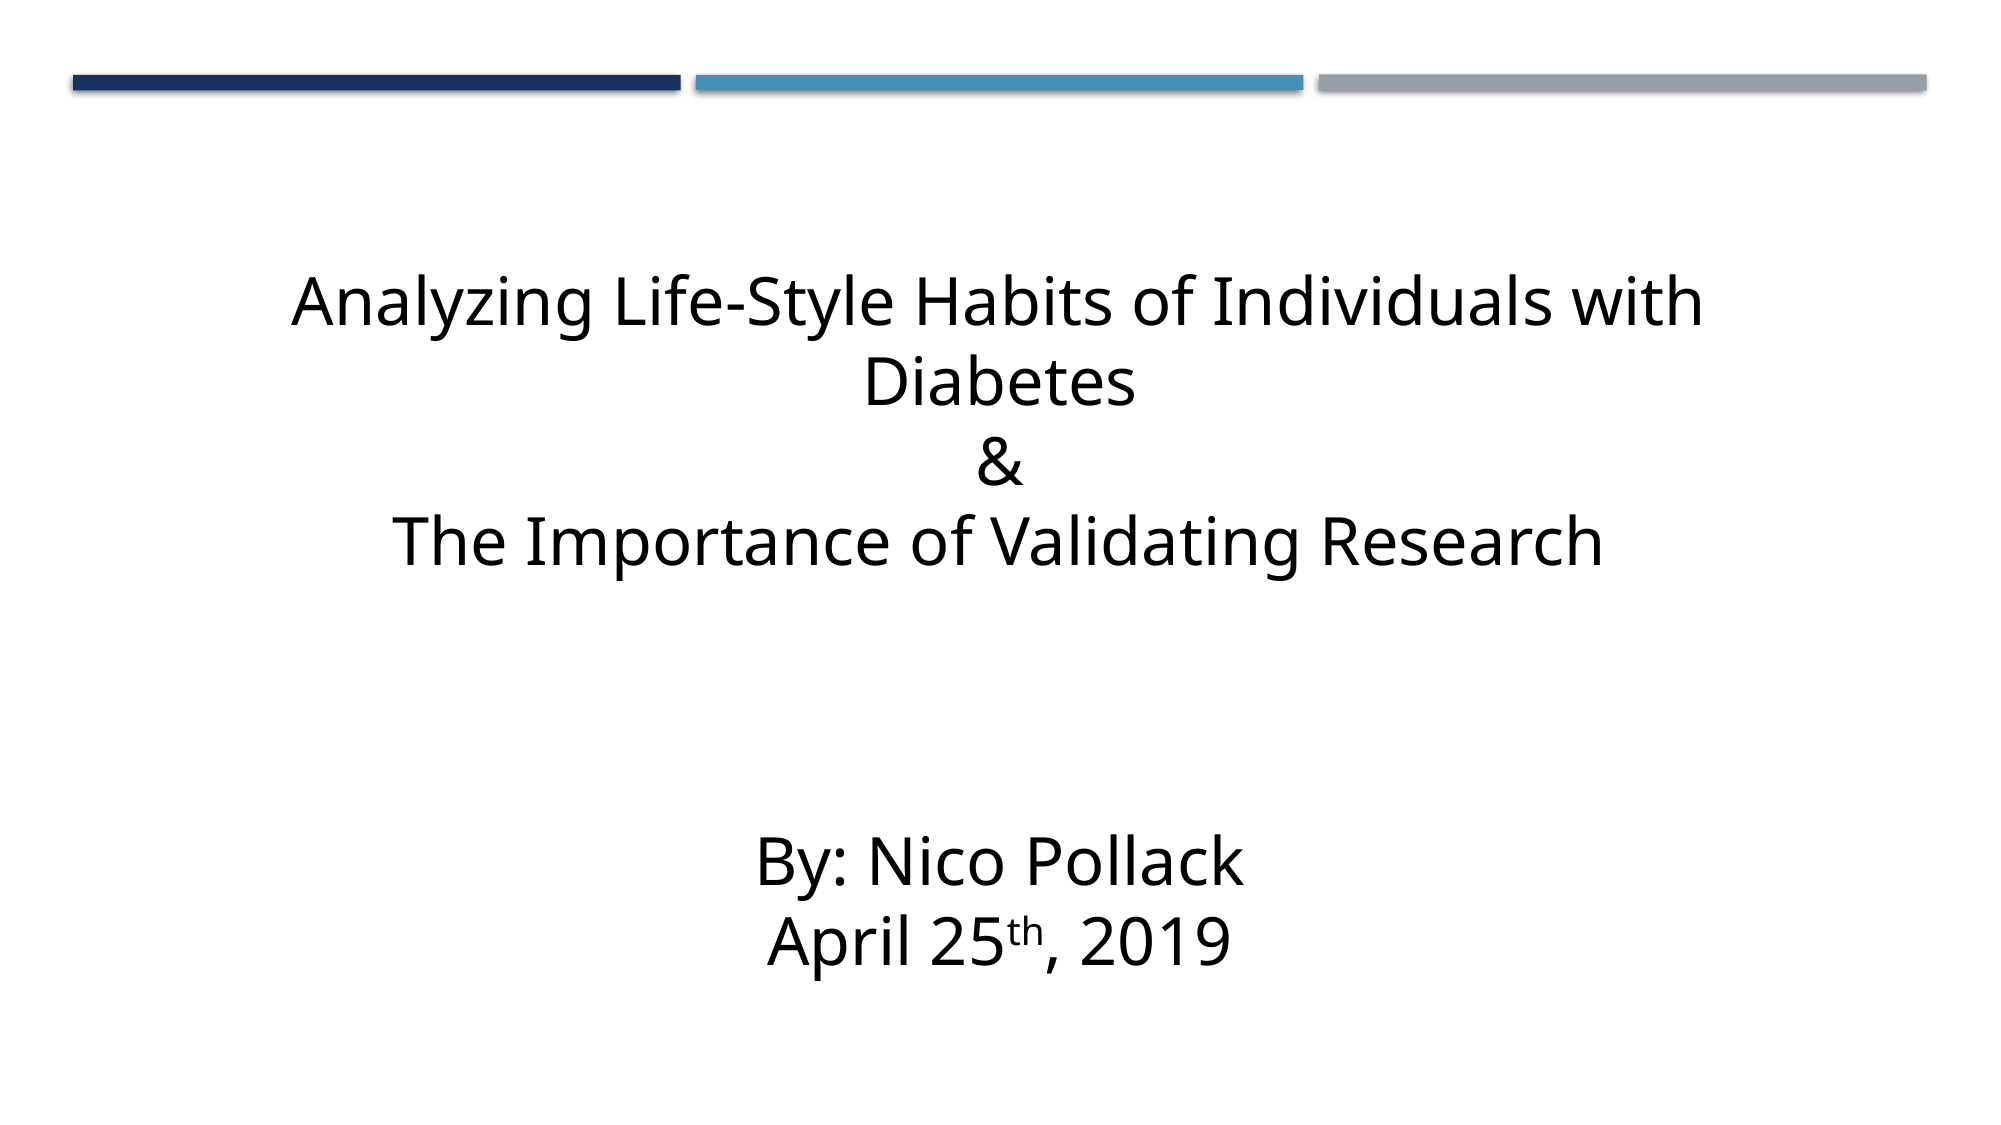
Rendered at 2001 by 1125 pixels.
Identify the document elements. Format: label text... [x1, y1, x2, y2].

text_box Analyzing Life-Style Habits of Individuals with Diabetes & The Importance of Validating Research By: Nico Pollack April 25th, 2019 [217, 251, 1783, 987]
